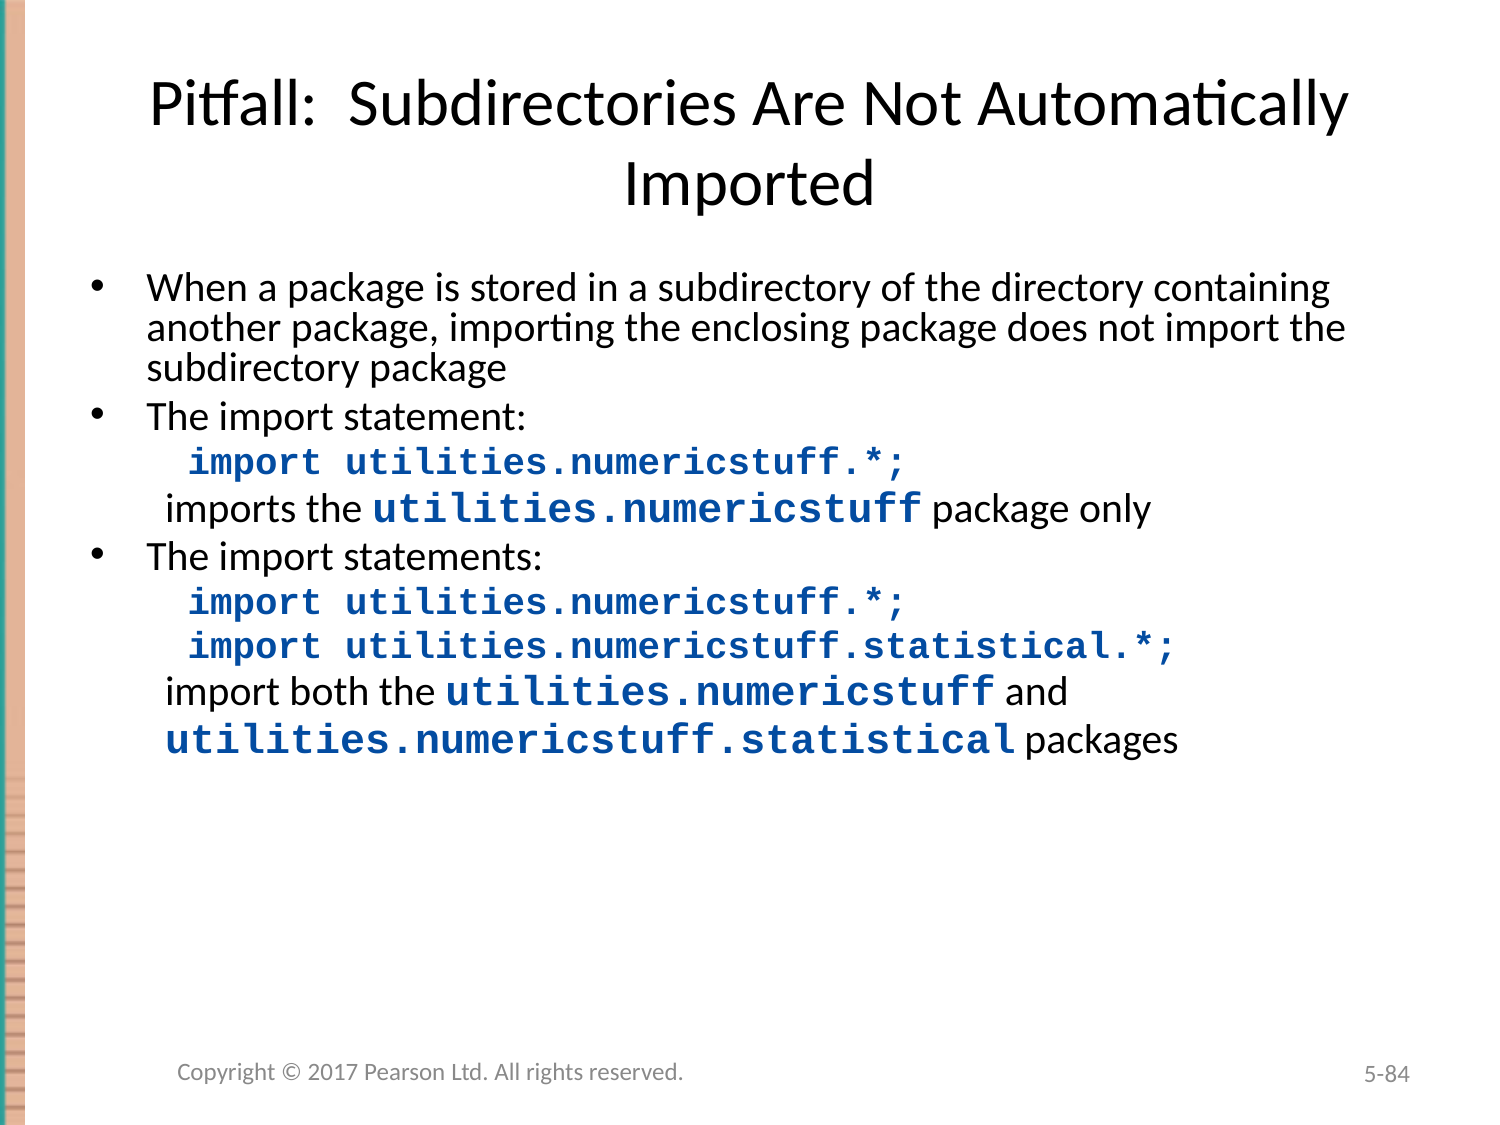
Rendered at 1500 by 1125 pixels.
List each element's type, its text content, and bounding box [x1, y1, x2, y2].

list When a package is stored in a subdirectory of the directory containing another package, importing the enclosing package does not import the subdirectory package The import statement: import utilities.numericstuff.*; imports the utilities.numericstuff package only The import statements: import utilities.numericstuff.*; import utilities.numericstuff.statistical.*; import both the utilities.numericstuff and utilities.numericstuff.statistical packages [75, 262, 1425, 1005]
picture [0, 0, 25, 1125]
title Pitfall: Subdirectories Are Not Automatically Imported [75, 45, 1425, 233]
slide_number 5-84 [1074, 1042, 1425, 1103]
footer Copyright © 2017 Pearson Ltd. All rights reserved. [75, 1040, 788, 1100]
